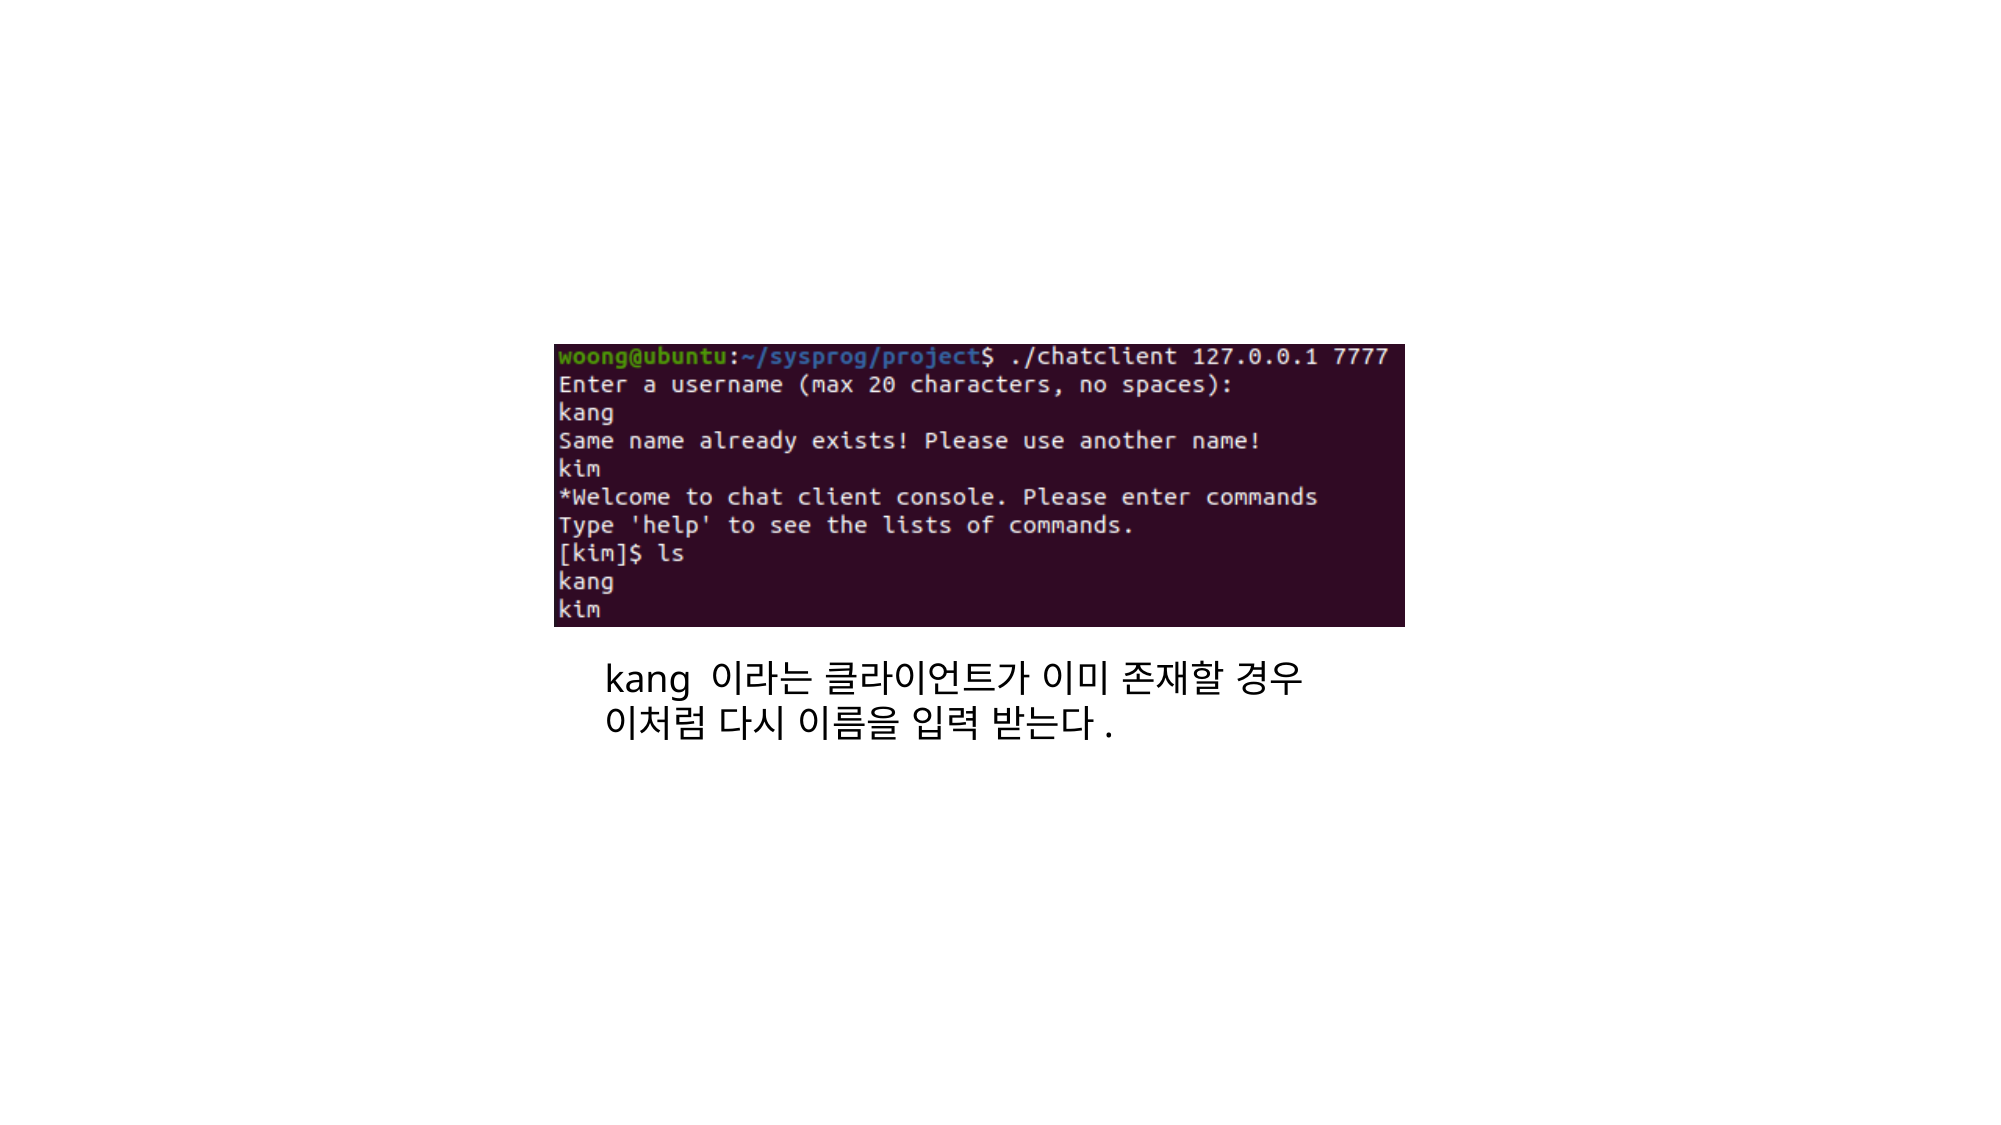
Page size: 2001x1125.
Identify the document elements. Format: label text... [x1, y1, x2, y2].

picture [554, 344, 1405, 628]
text_box kang 이라는 클라이언트가 이미 존재할 경우 이처럼 다시 이름을 입력 받는다. [589, 648, 1370, 753]
